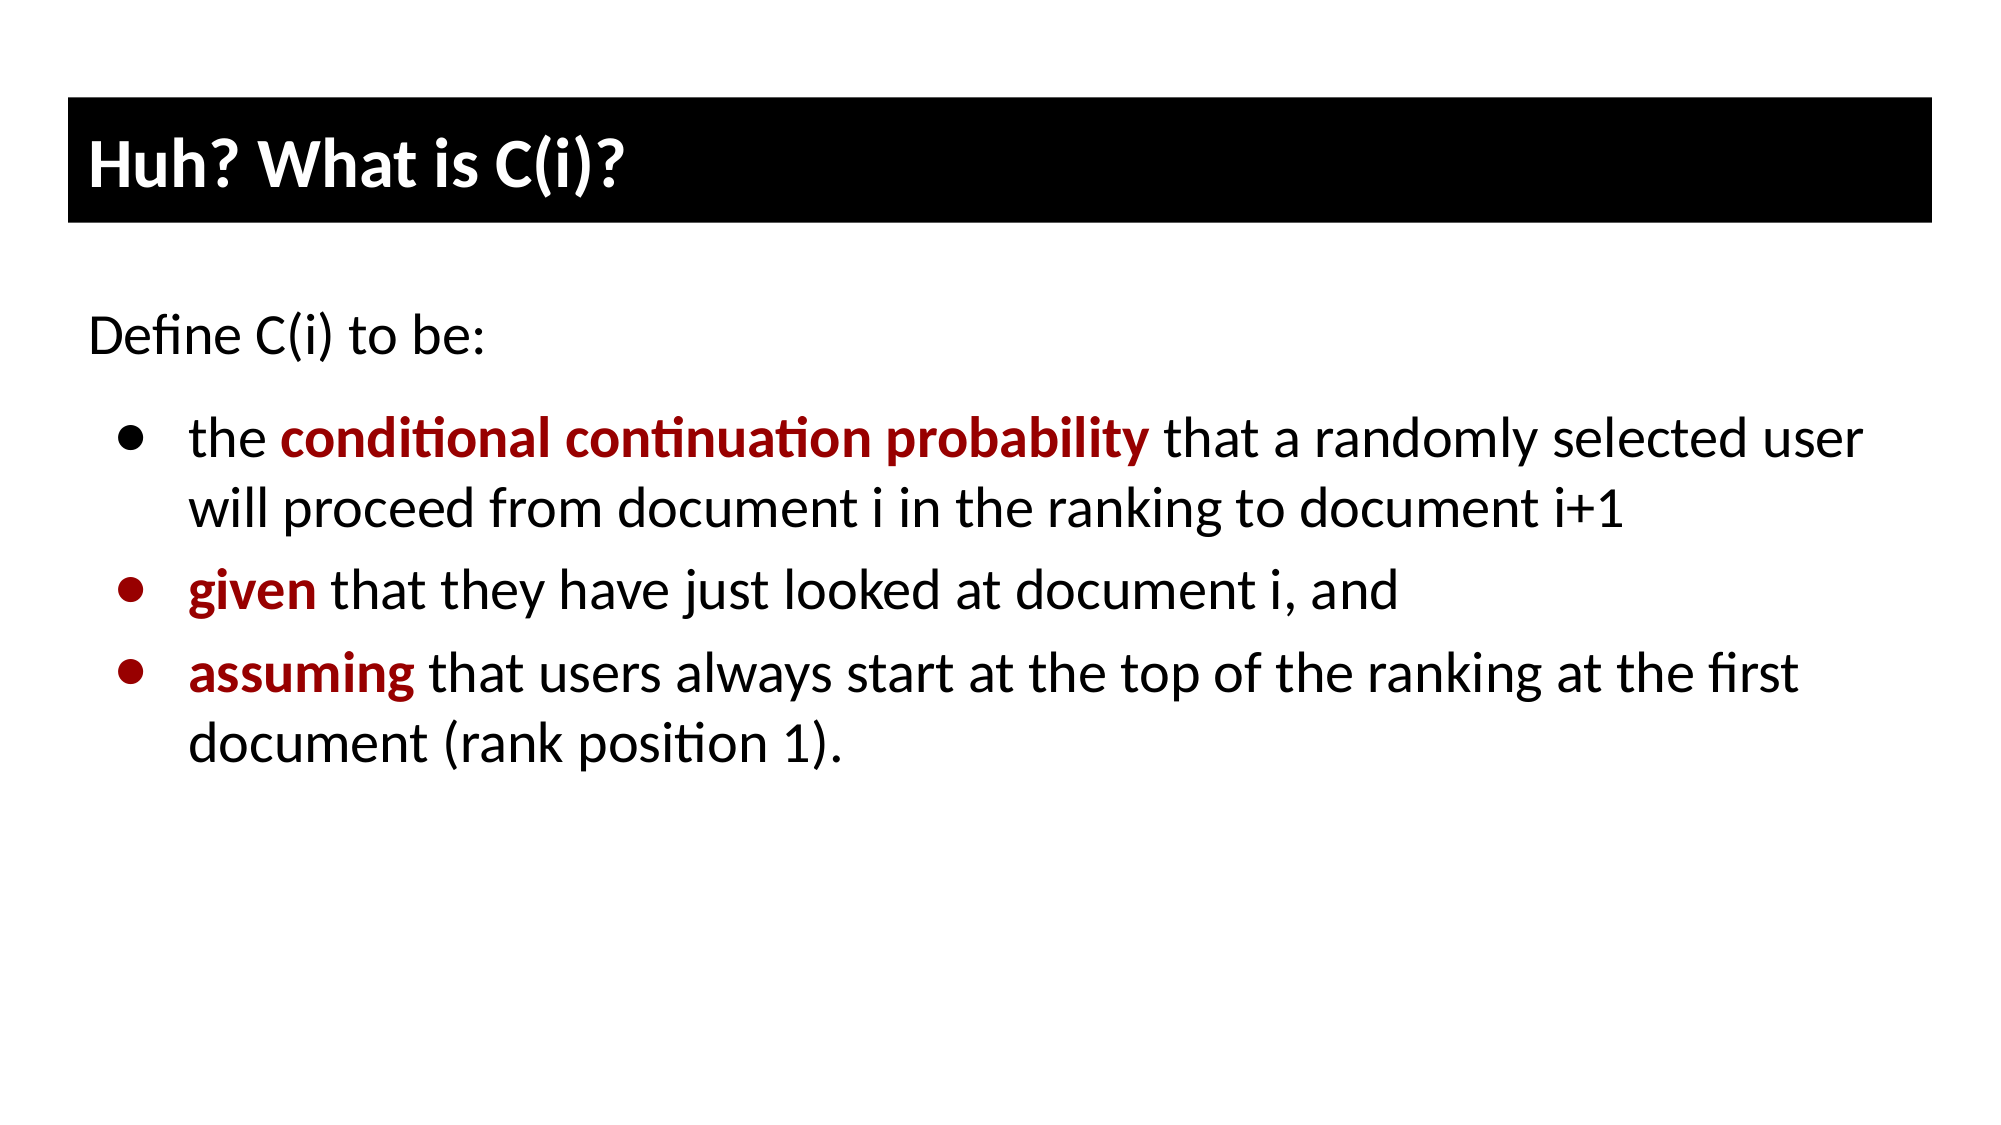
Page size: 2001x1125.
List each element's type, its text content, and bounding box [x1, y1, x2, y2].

list Define C(i) to be: the conditional continuation probability that a randomly selected user will proceed from document i in the ranking to document i+1 given that they have just looked at document i, and assuming that users always start at the top of the ranking at the first document (rank position 1). [68, 276, 1932, 1024]
title Huh? What is C(i)? [68, 97, 1932, 223]
